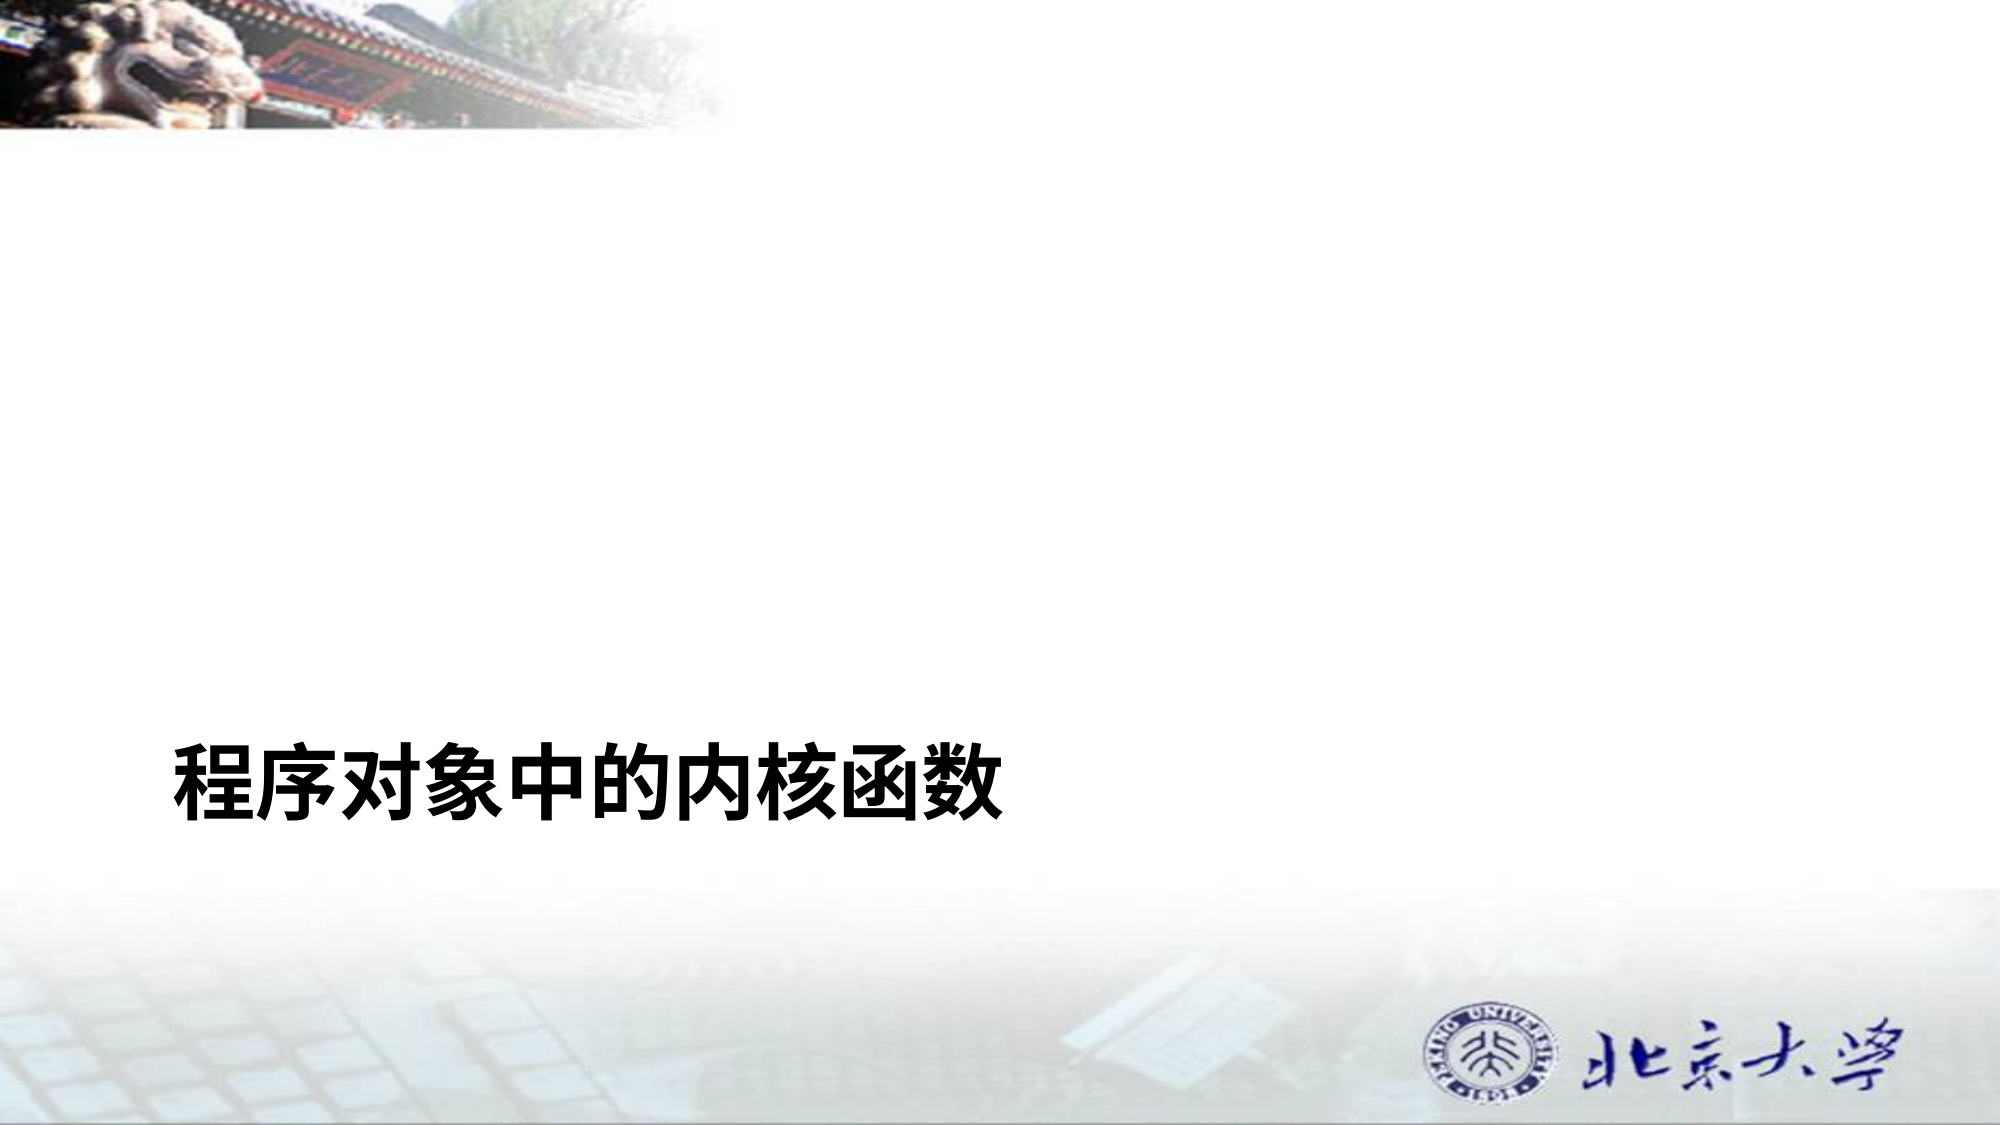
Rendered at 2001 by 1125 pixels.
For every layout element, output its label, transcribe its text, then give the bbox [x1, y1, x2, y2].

title 程序对象中的内核函数 [157, 722, 1858, 947]
picture [0, 0, 2000, 1125]
